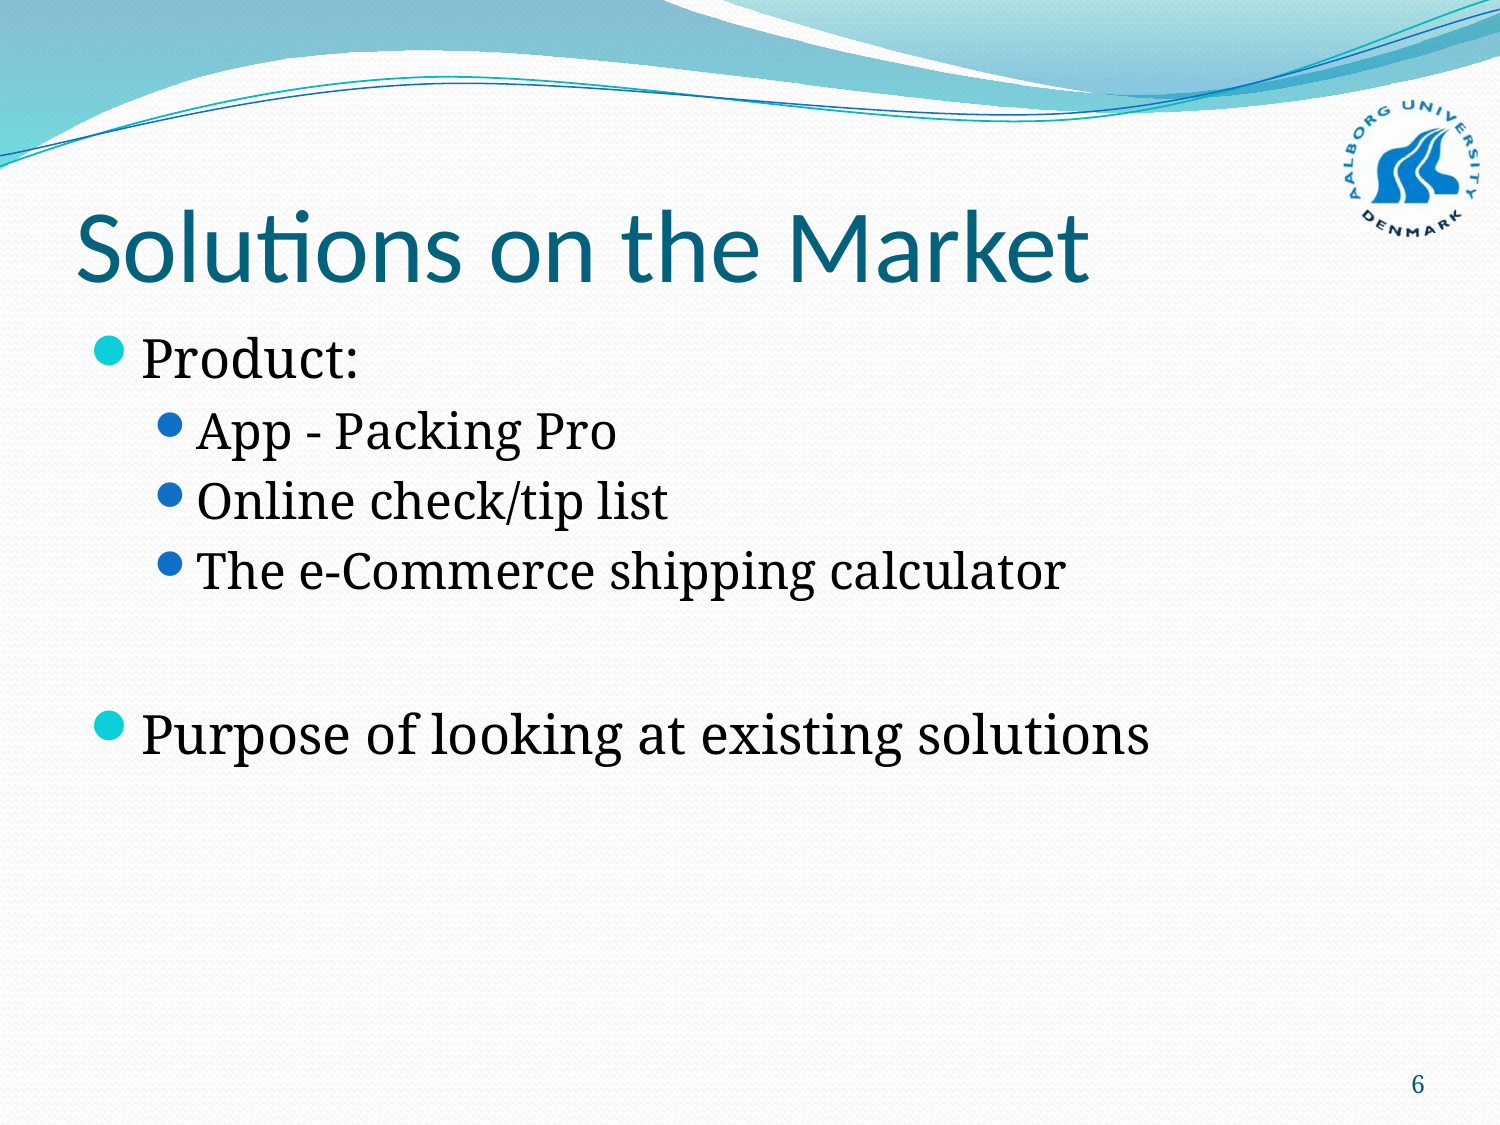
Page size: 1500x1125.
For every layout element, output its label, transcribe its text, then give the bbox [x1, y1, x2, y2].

slide_number 6 [1299, 1042, 1425, 1103]
list Product: App - Packing Pro Online check/tip list The e-Commerce shipping calculator Purpose of looking at existing solutions [75, 317, 1425, 1038]
title Solutions on the Market [75, 115, 1425, 303]
picture [1322, 79, 1500, 257]
